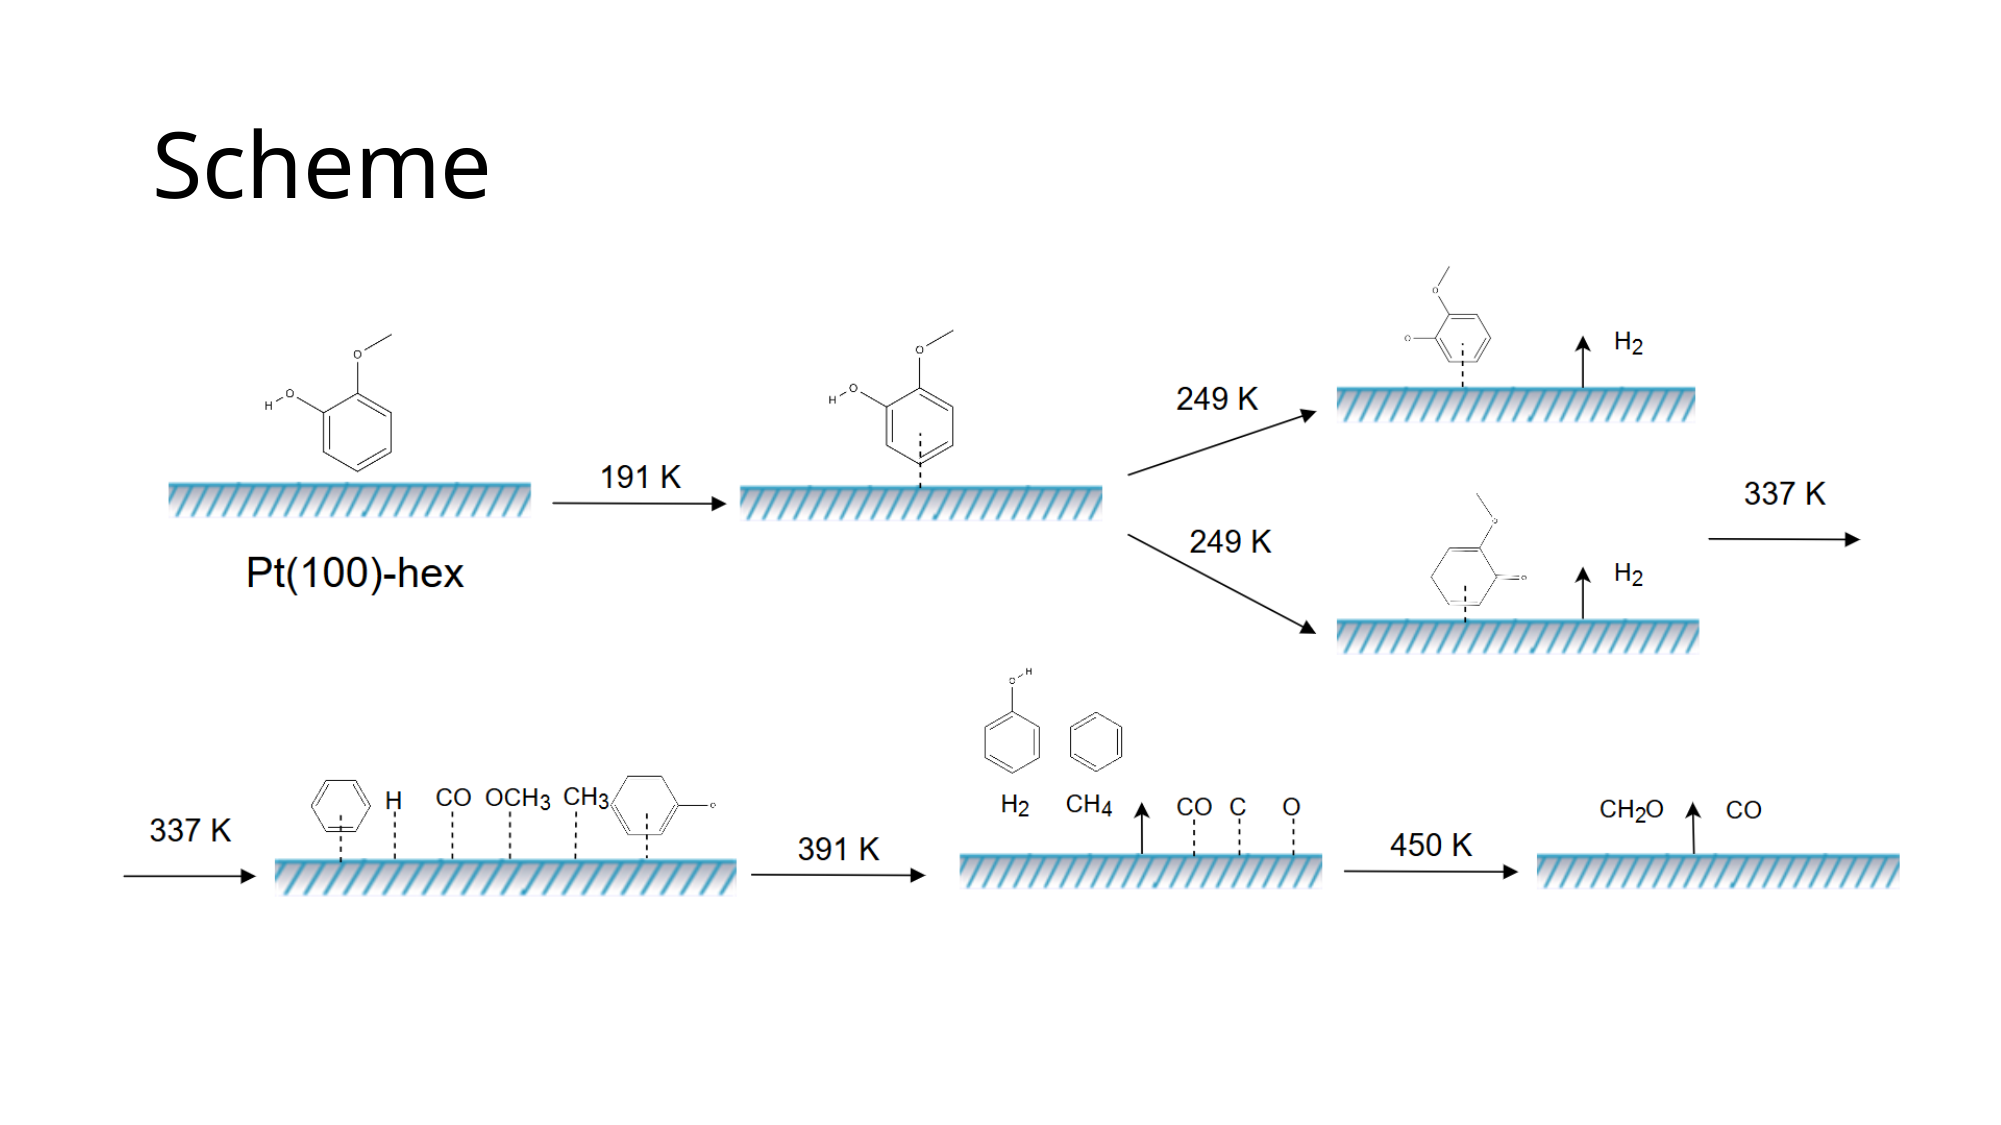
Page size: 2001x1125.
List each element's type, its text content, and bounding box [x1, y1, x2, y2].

title Scheme [137, 59, 1863, 243]
picture [105, 243, 1923, 923]
